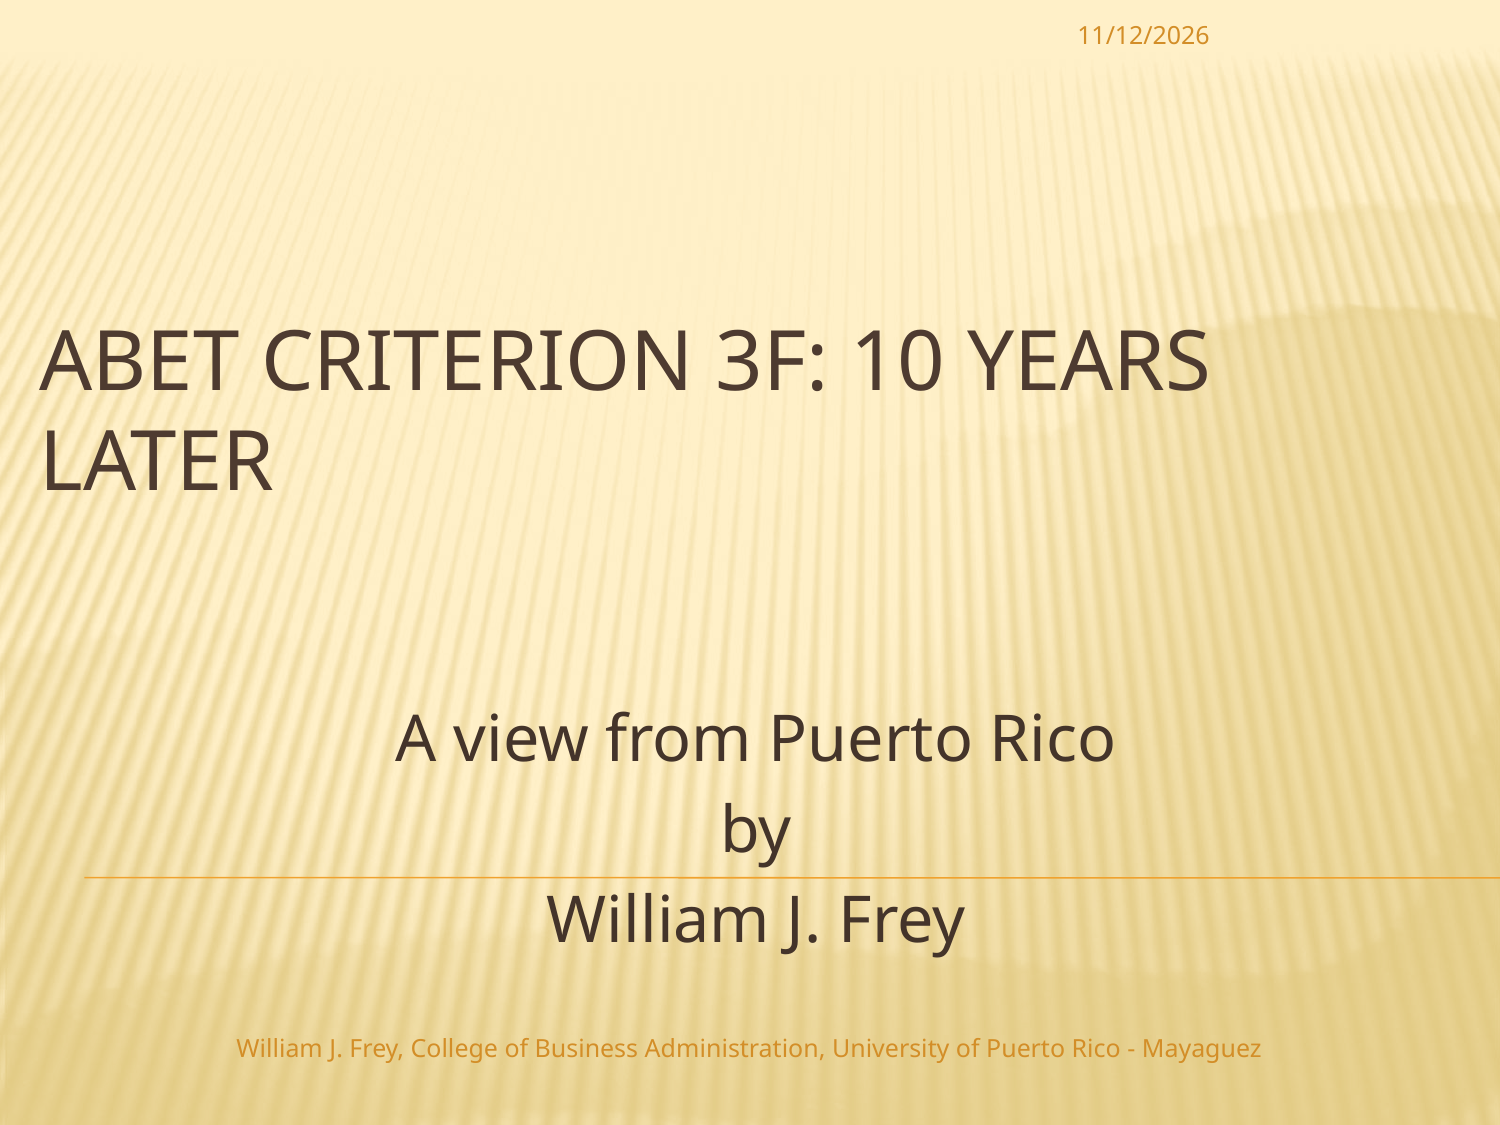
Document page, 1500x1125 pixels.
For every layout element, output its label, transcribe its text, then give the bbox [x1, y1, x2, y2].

subtitle A view from Puerto Rico by William J. Frey [62, 687, 1450, 963]
footer William J. Frey, College of Business Administration, University of Puerto Rico - Mayaguez [62, 1025, 1438, 1088]
title ABET Criterion 3f: 10 Years Later [24, 299, 1463, 501]
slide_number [1062, 12, 1475, 60]
